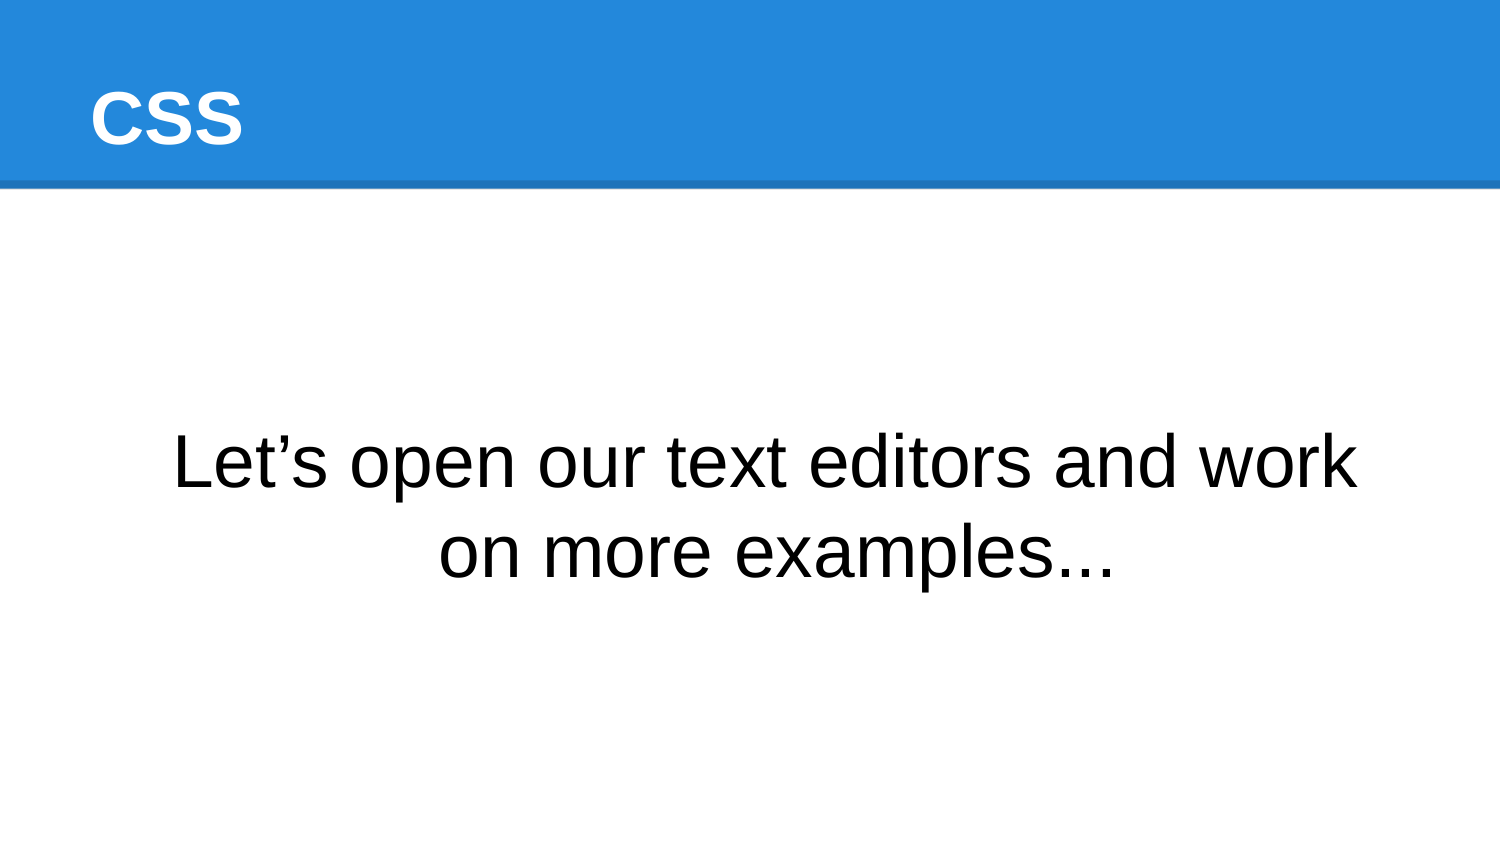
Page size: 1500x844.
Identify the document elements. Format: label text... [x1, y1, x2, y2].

list Let’s open our text editors and work on more examples... [75, 196, 1425, 808]
title CSS [75, 33, 1425, 175]
